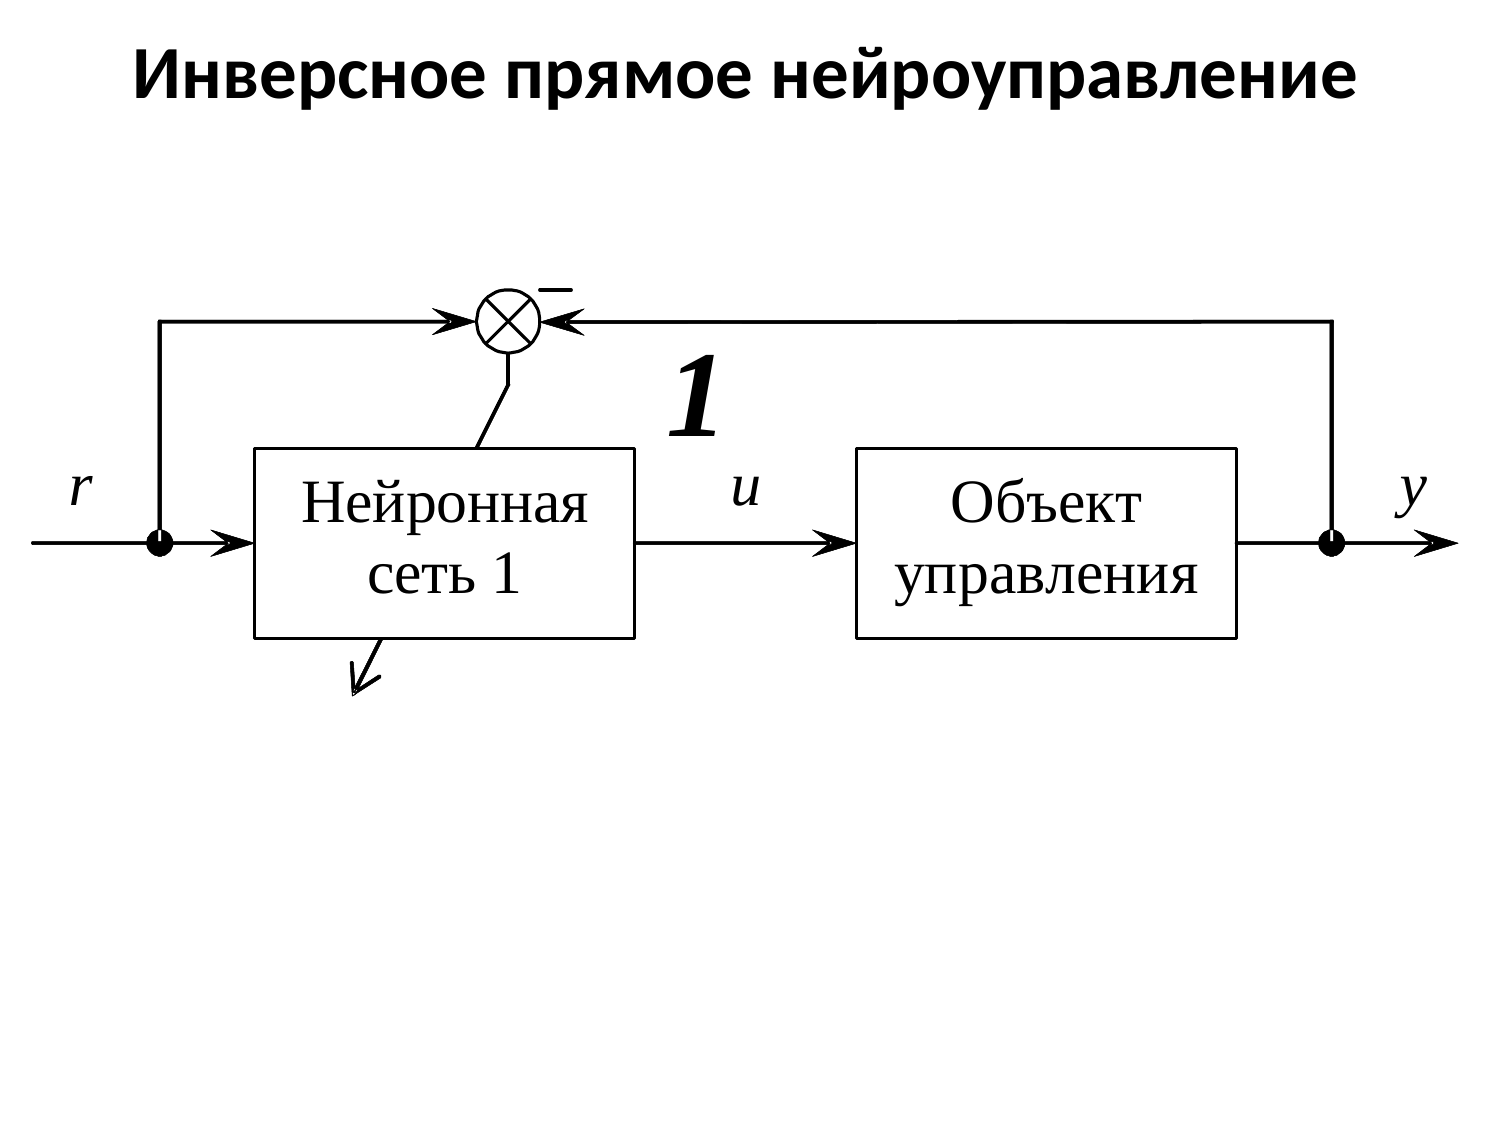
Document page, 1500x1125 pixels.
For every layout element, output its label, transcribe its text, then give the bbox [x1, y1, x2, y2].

text_box Инверсное прямое нейроуправление [0, 15, 1496, 121]
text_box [30, 286, 1466, 709]
